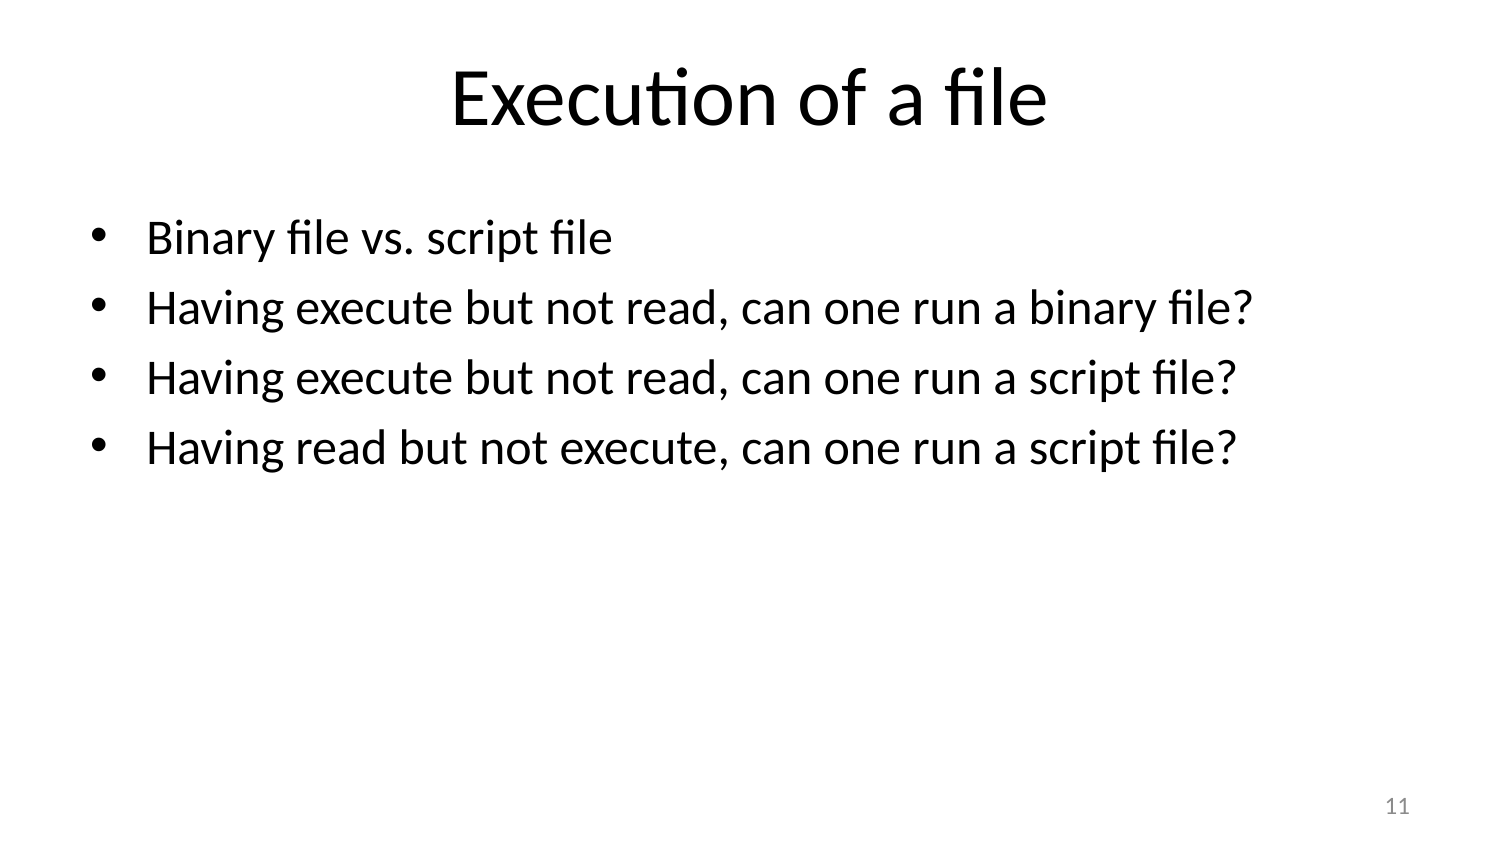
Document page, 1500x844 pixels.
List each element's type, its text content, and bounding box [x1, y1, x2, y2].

title Execution of a file [75, 21, 1425, 163]
slide_number 11 [1074, 782, 1425, 827]
list Binary file vs. script file Having execute but not read, can one run a binary file? Having execute but not read, can one run a script file? Having read but not execute, can one run a script file? [75, 196, 1425, 754]
